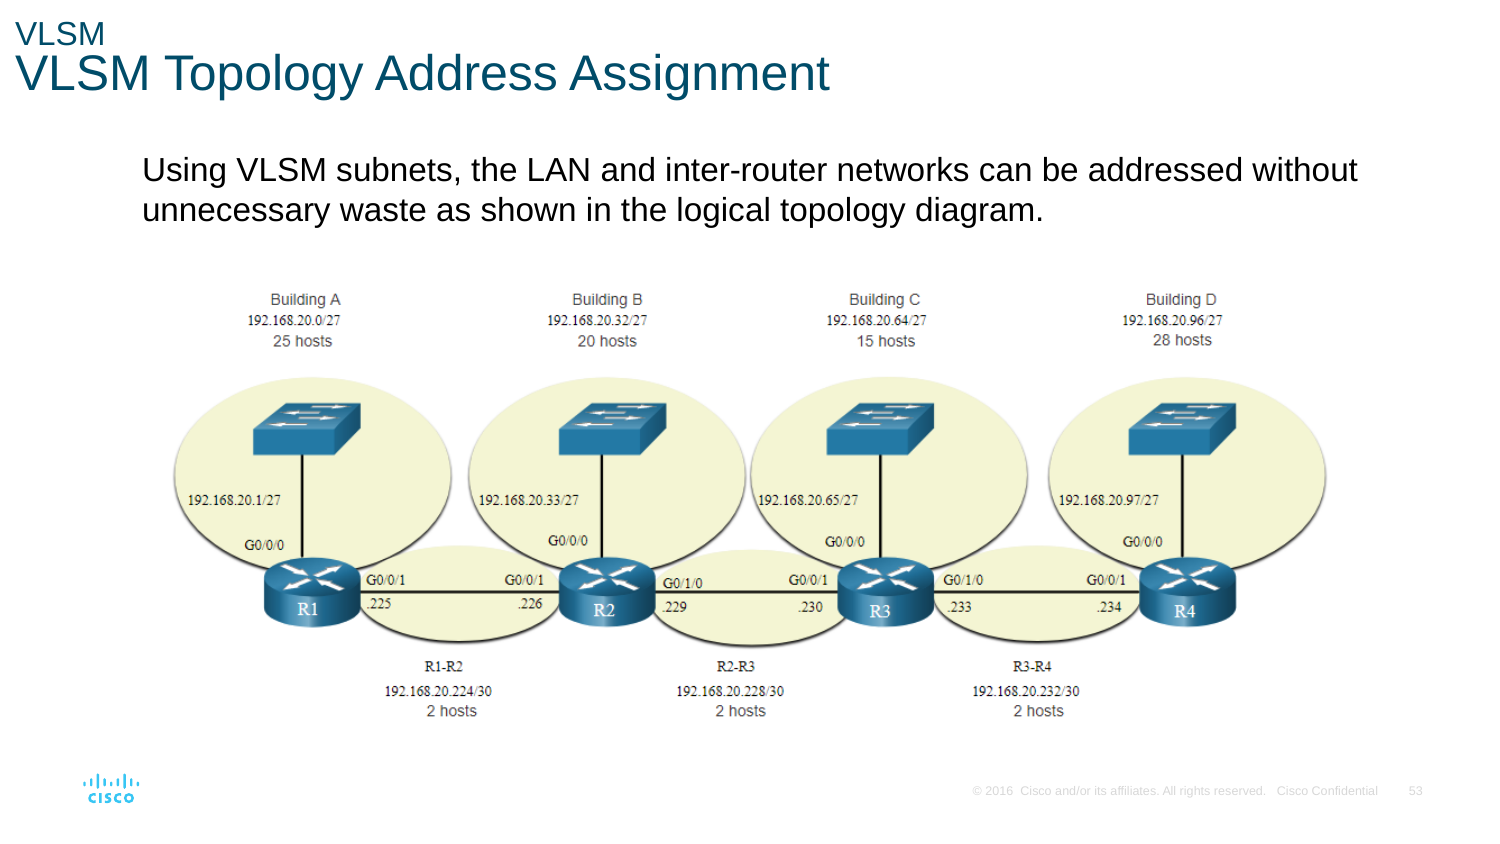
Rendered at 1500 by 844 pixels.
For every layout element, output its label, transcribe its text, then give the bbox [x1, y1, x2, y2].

picture [161, 278, 1339, 731]
title VLSM VLSM Topology Address Assignment [0, 0, 1369, 121]
list Using VLSM subnets, the LAN and inter-router networks can be addressed without unnecessary waste as shown in the logical topology diagram. [70, 140, 1430, 270]
